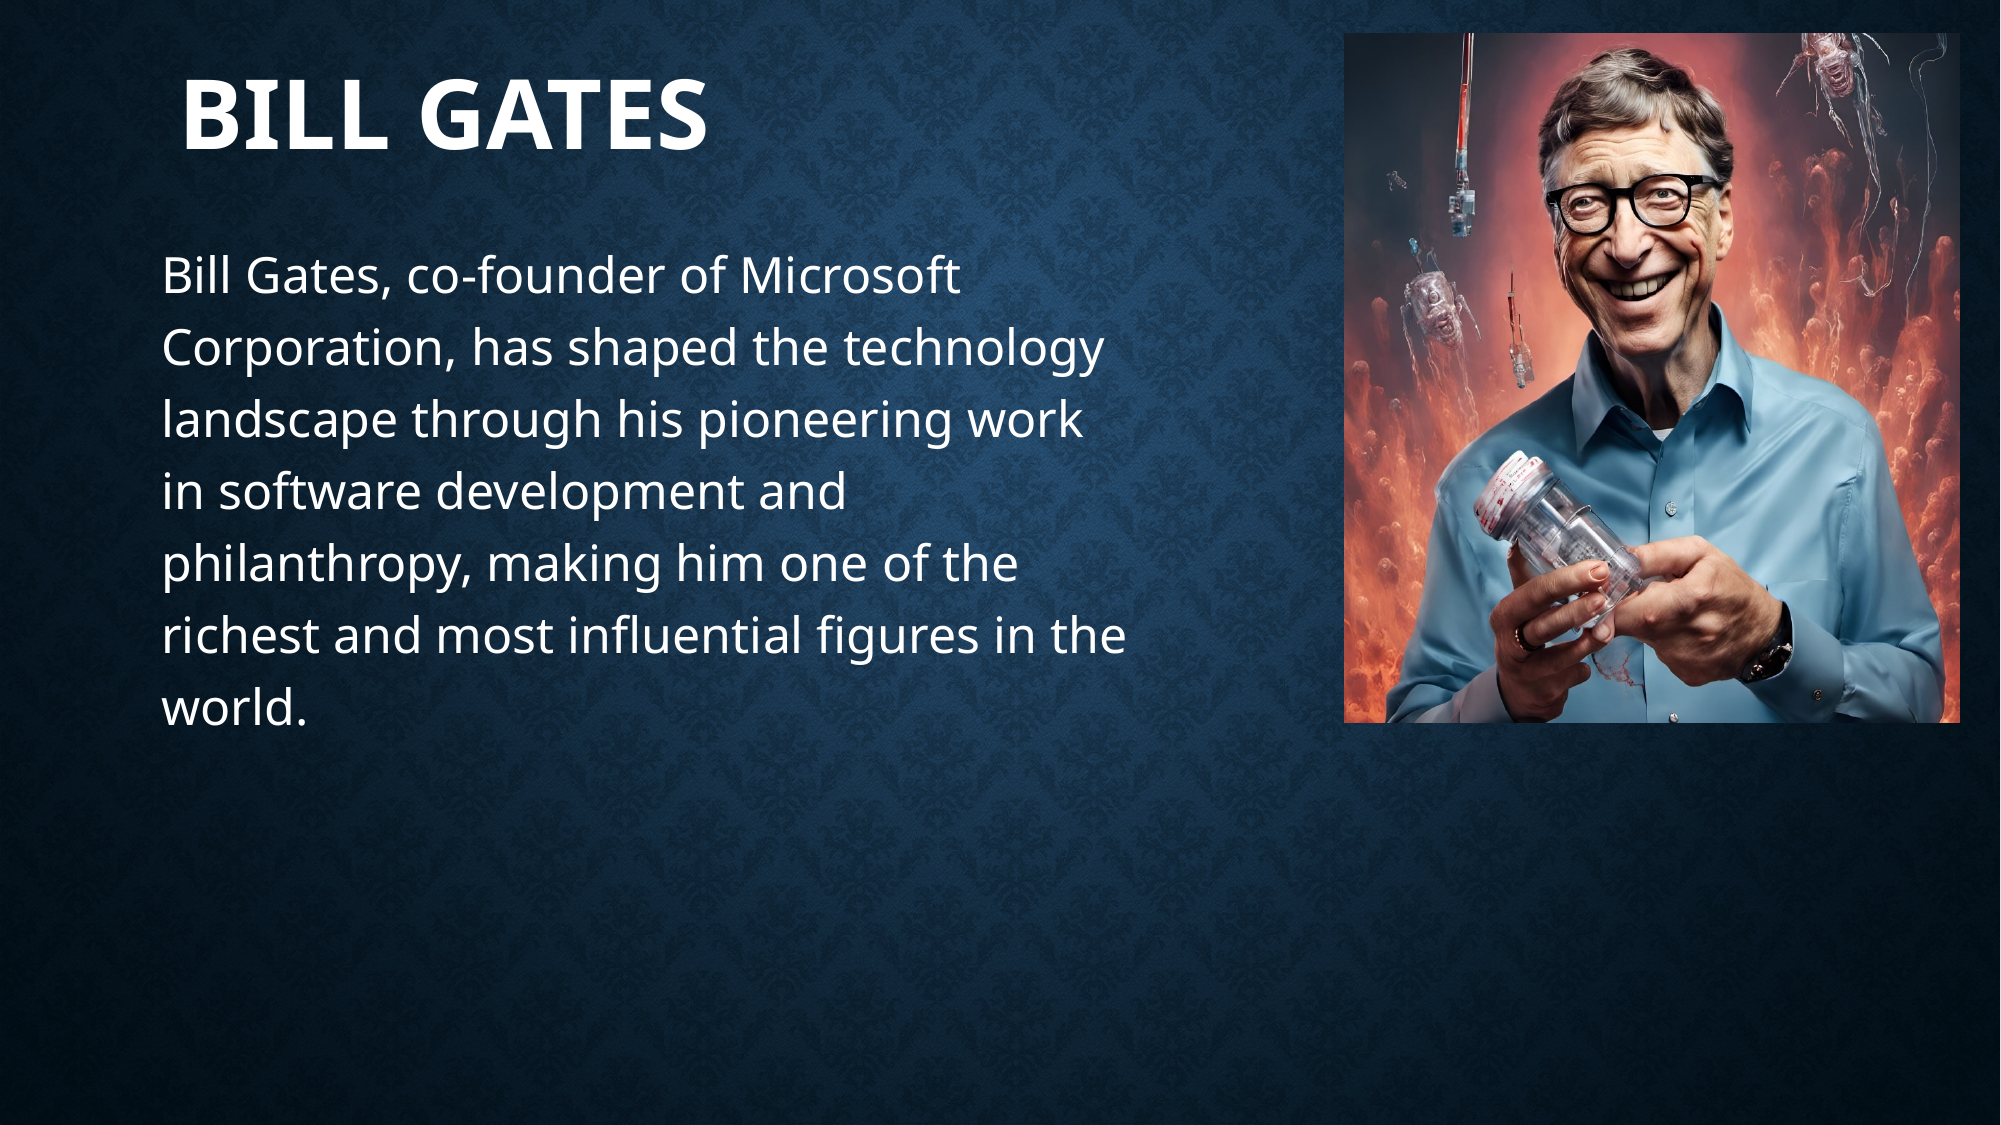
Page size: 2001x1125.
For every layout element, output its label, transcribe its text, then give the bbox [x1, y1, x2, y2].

title Bill Gates [0, 57, 890, 178]
subtitle Bill Gates, co-founder of Microsoft Corporation, has shaped the technology landscape through his pioneering work in software development and philanthropy, making him one of the richest and most influential figures in the world. [146, 223, 1145, 801]
picture [1343, 33, 1960, 723]
